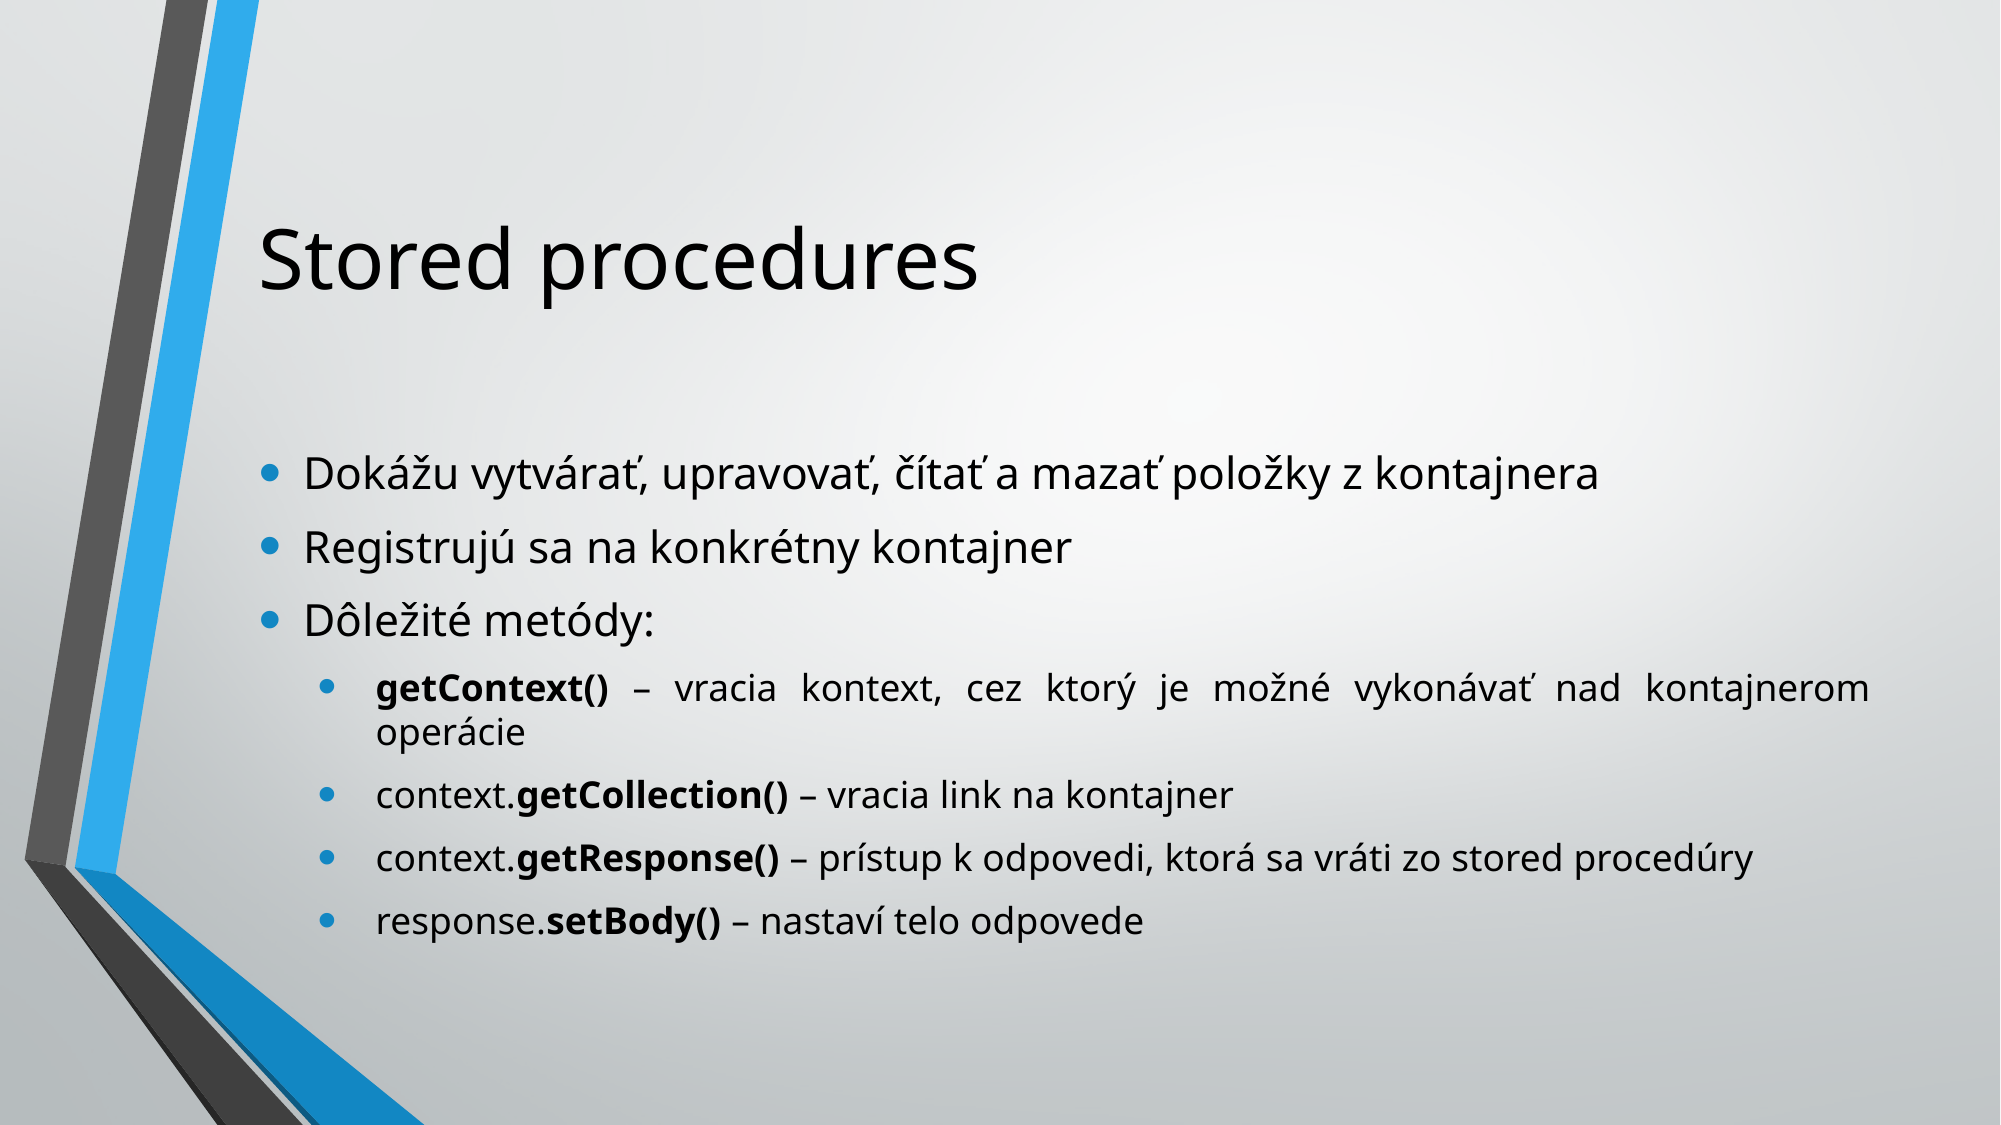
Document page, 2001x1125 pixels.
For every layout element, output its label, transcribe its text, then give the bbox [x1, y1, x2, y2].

title Stored procedures [243, 112, 1887, 400]
list Dokážu vytvárať, upravovať, čítať a mazať položky z kontajnera Registrujú sa na konkrétny kontajner Dôležité metódy: getContext() – vracia kontext, cez ktorý je možné vykonávať nad kontajnerom operácie context.getCollection() – vracia link na kontajner context.getResponse() – prístup k odpovedi, ktorá sa vráti zo stored procedúry response.setBody() – nastaví telo odpovede [243, 437, 1887, 950]
